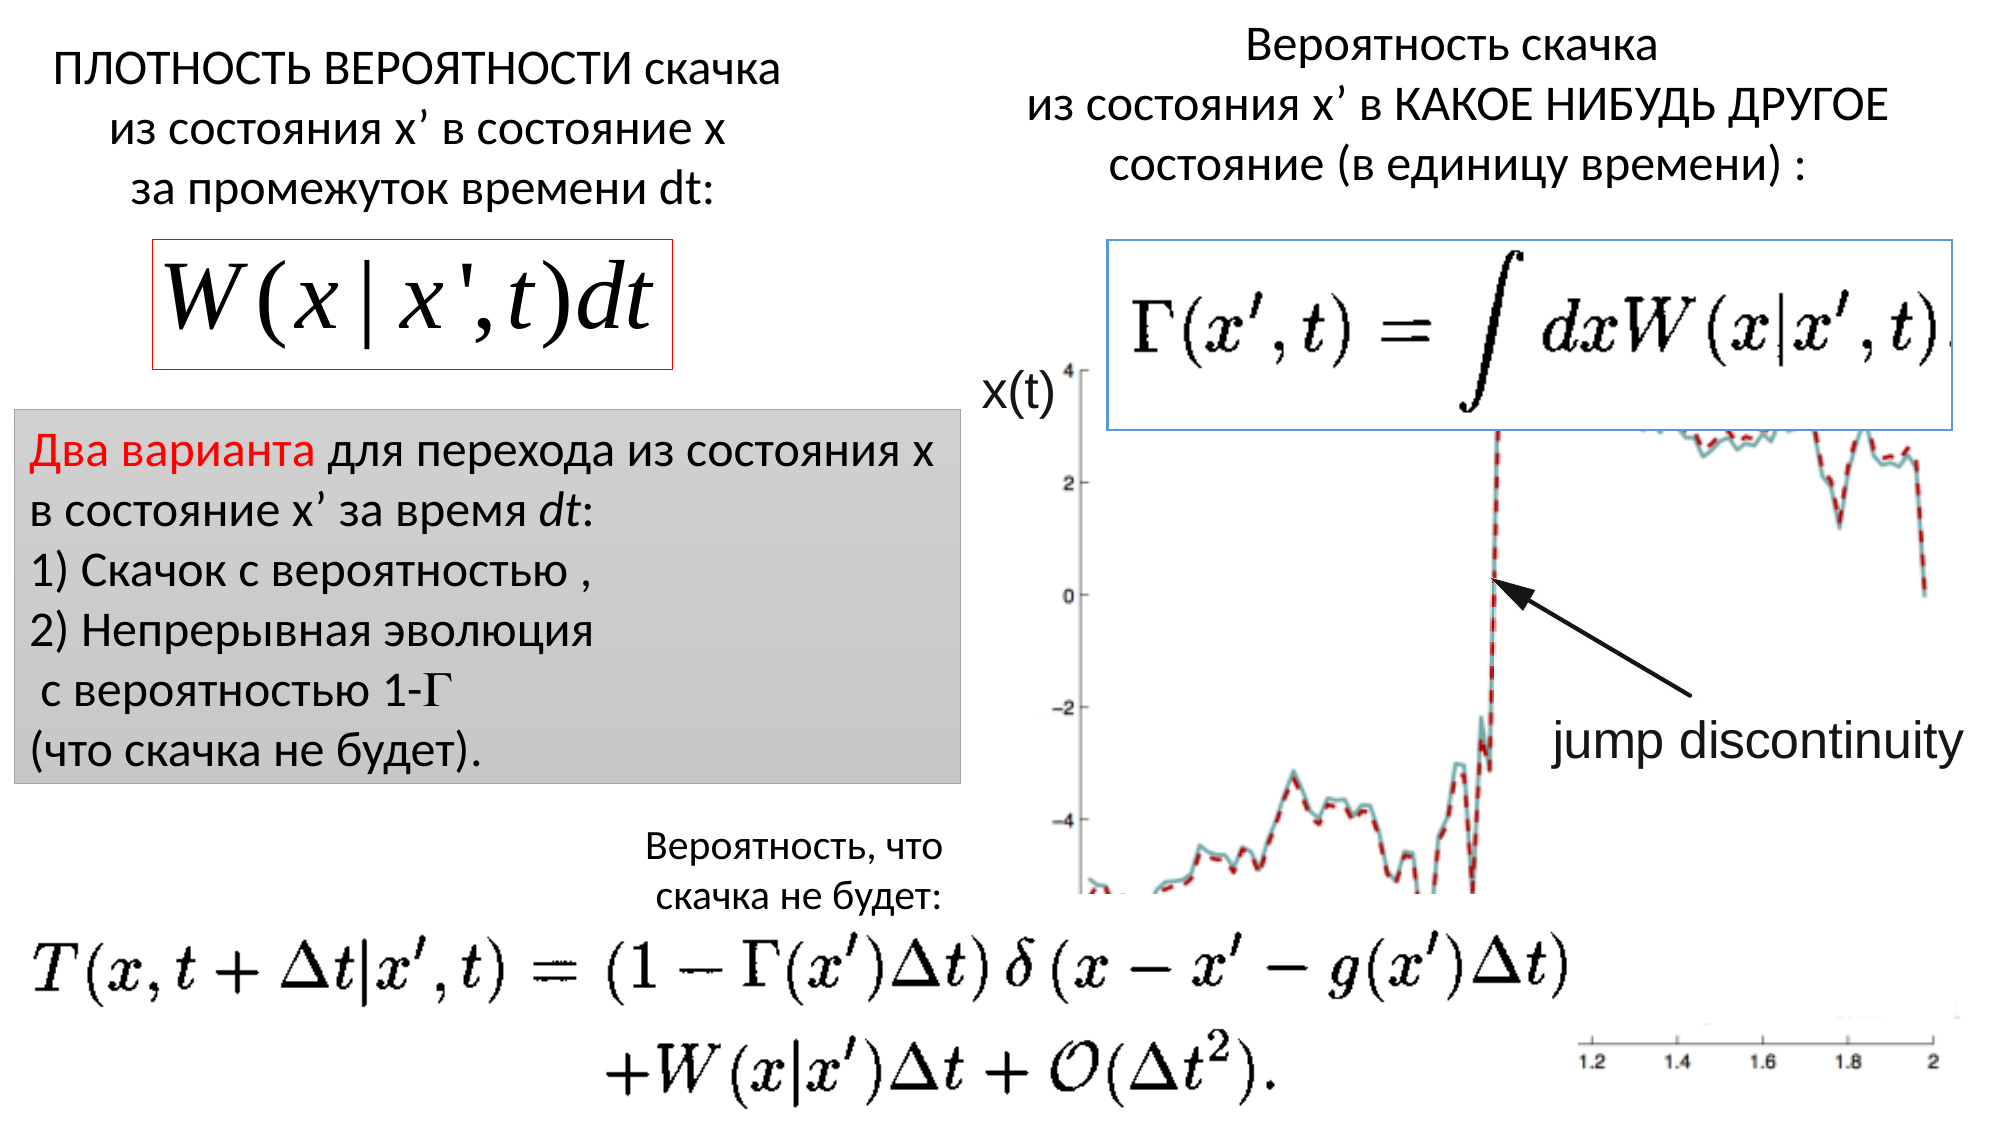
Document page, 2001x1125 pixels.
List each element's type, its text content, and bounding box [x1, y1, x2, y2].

text_box Вероятность скачка из состояния x’ в КАКОЕ НИБУДЬ ДРУГОЕ состояние (в единицу времени) : [964, 2, 1952, 198]
picture [1108, 240, 1952, 429]
picture [10, 894, 1578, 1125]
text_box Вероятность, что скачка не будет: [624, 810, 965, 894]
text_box ПЛОТНОСТЬ ВЕРОЯТНОСТИ скачка из состояния x’ в состояние x за промежуток времени dt: [37, 27, 809, 223]
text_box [979, 315, 1966, 1113]
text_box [152, 239, 673, 370]
